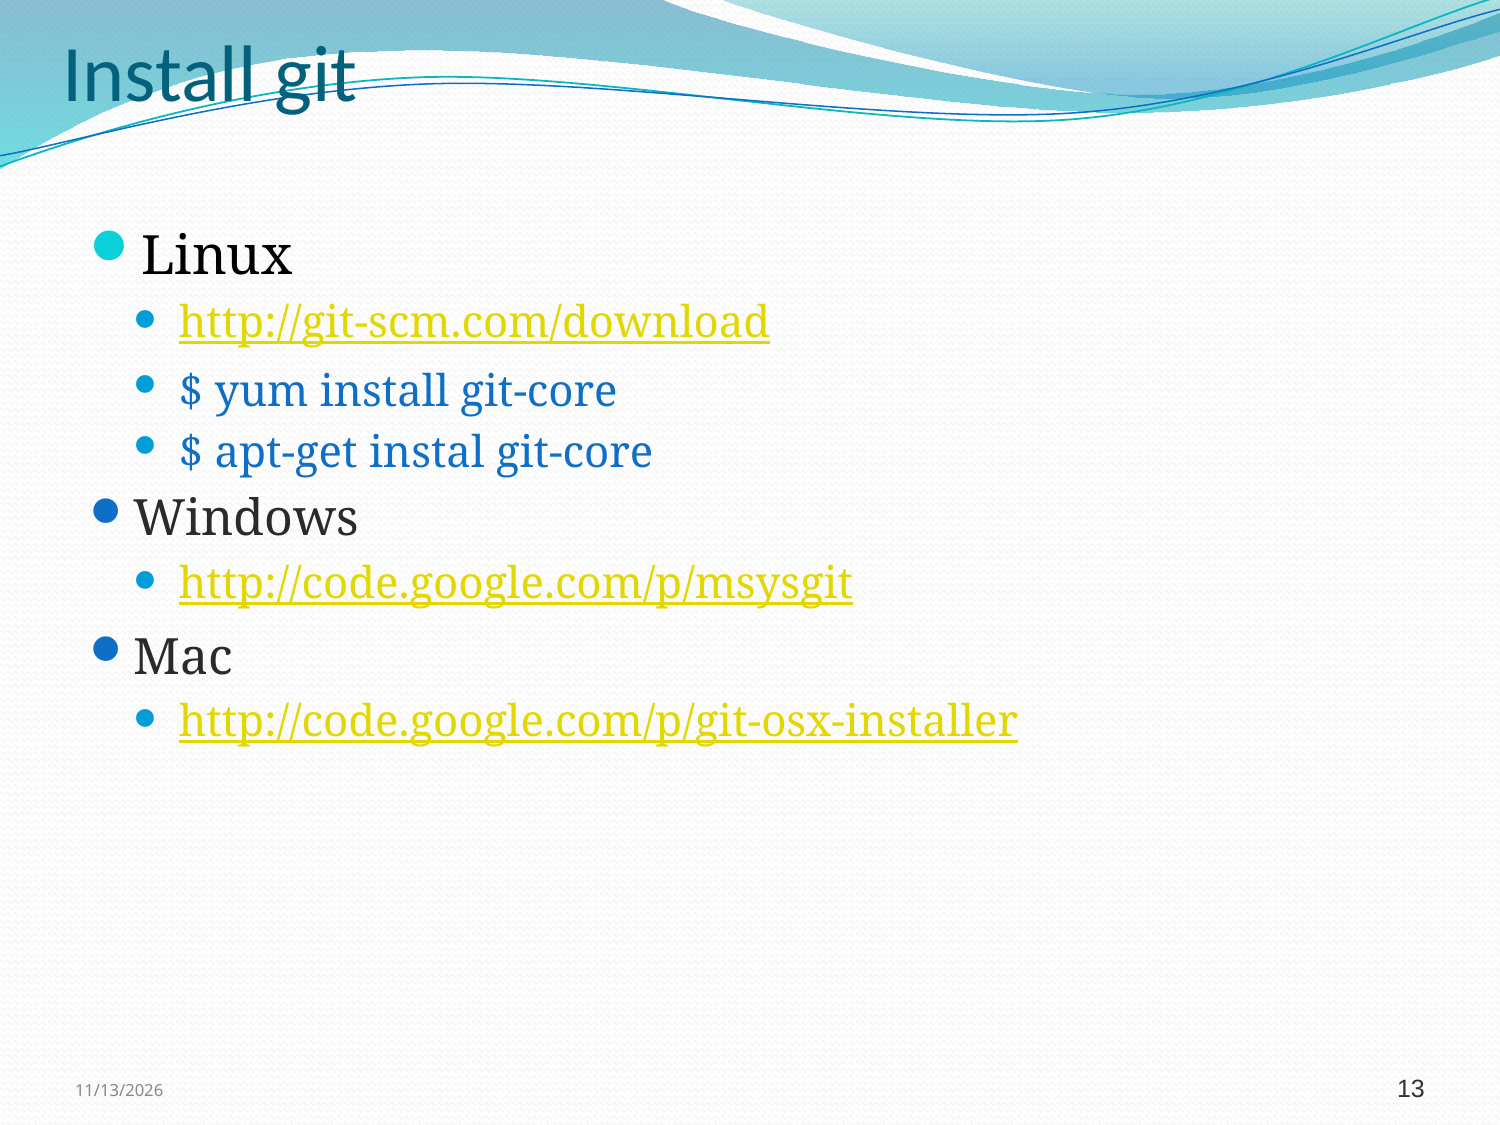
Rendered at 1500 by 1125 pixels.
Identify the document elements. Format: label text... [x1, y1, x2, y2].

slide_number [75, 1042, 425, 1103]
list Linux http://git-scm.com/download $ yum install git-core $ apt-get instal git-core Windows http://code.google.com/p/msysgit Mac http://code.google.com/p/git-osx-installer [75, 212, 1425, 933]
title Install git [62, 12, 1473, 118]
slide_number 13 [1299, 1042, 1425, 1103]
